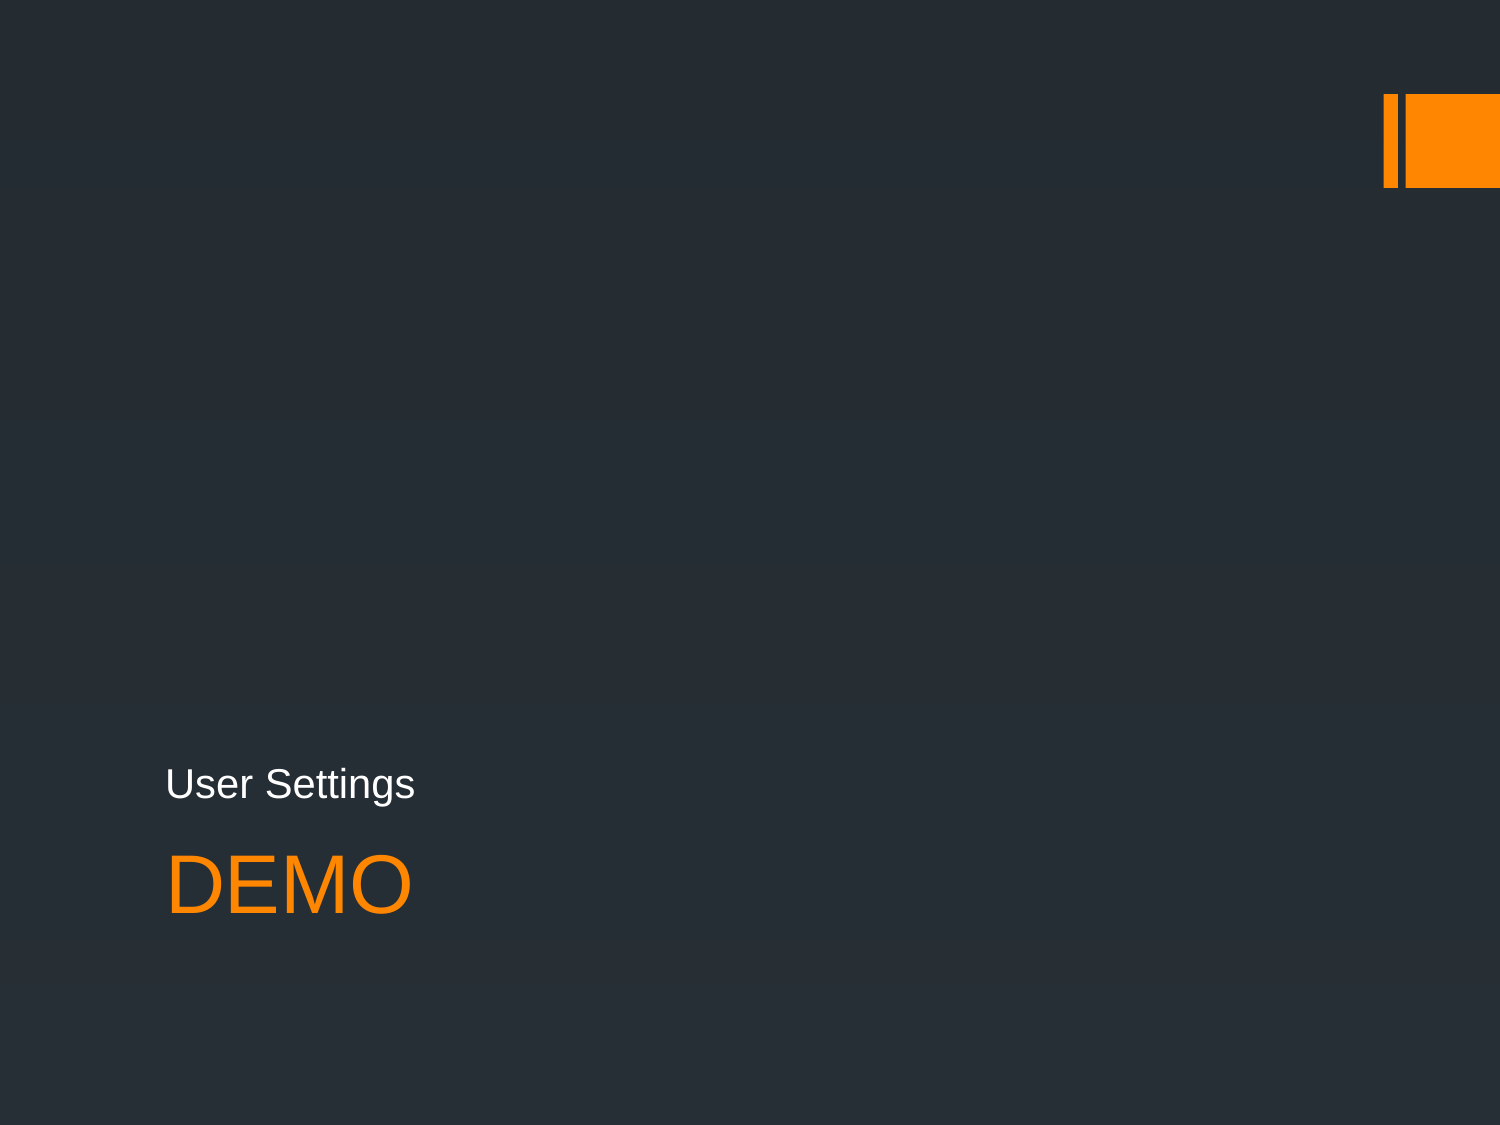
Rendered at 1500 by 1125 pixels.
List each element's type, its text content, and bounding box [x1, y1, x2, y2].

title DEMO [150, 823, 1350, 1036]
list User Settings [150, 634, 1350, 815]
